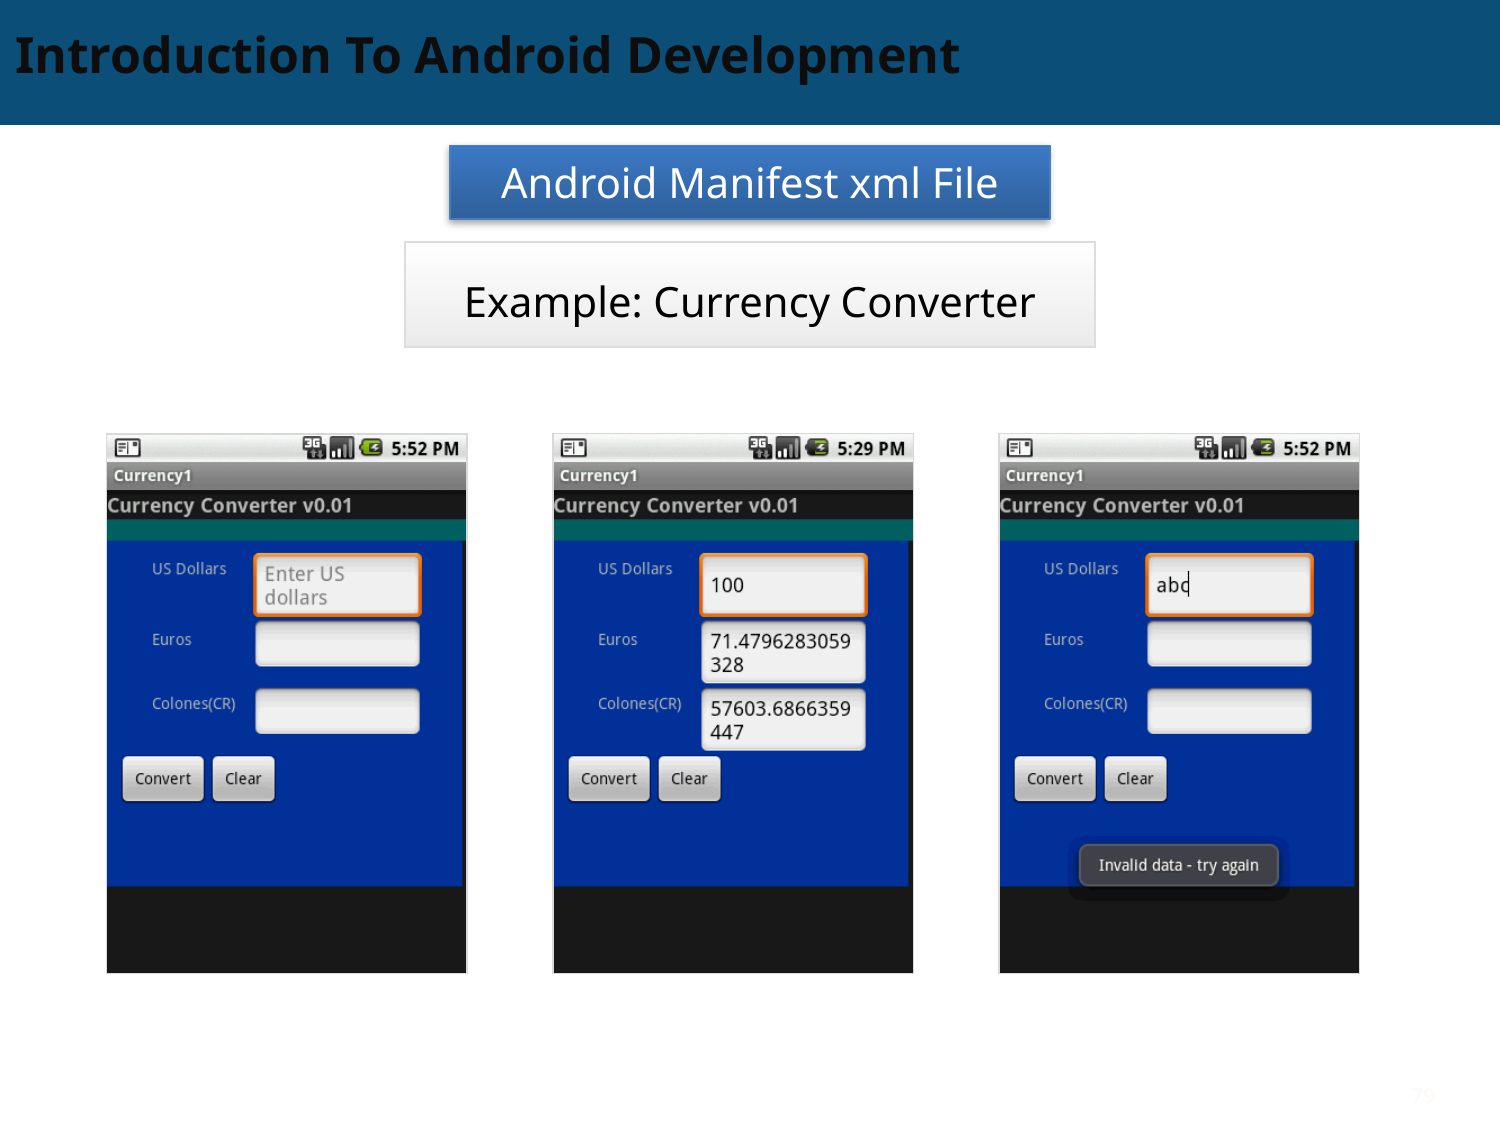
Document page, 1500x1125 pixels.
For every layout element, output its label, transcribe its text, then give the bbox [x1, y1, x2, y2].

picture [999, 434, 1360, 974]
picture [107, 434, 467, 973]
text_box Example: Currency Converter [404, 241, 1095, 347]
text_box Android Manifest xml File [449, 145, 1051, 220]
title Introduction To Android Development [0, 21, 1351, 86]
picture [553, 434, 913, 974]
